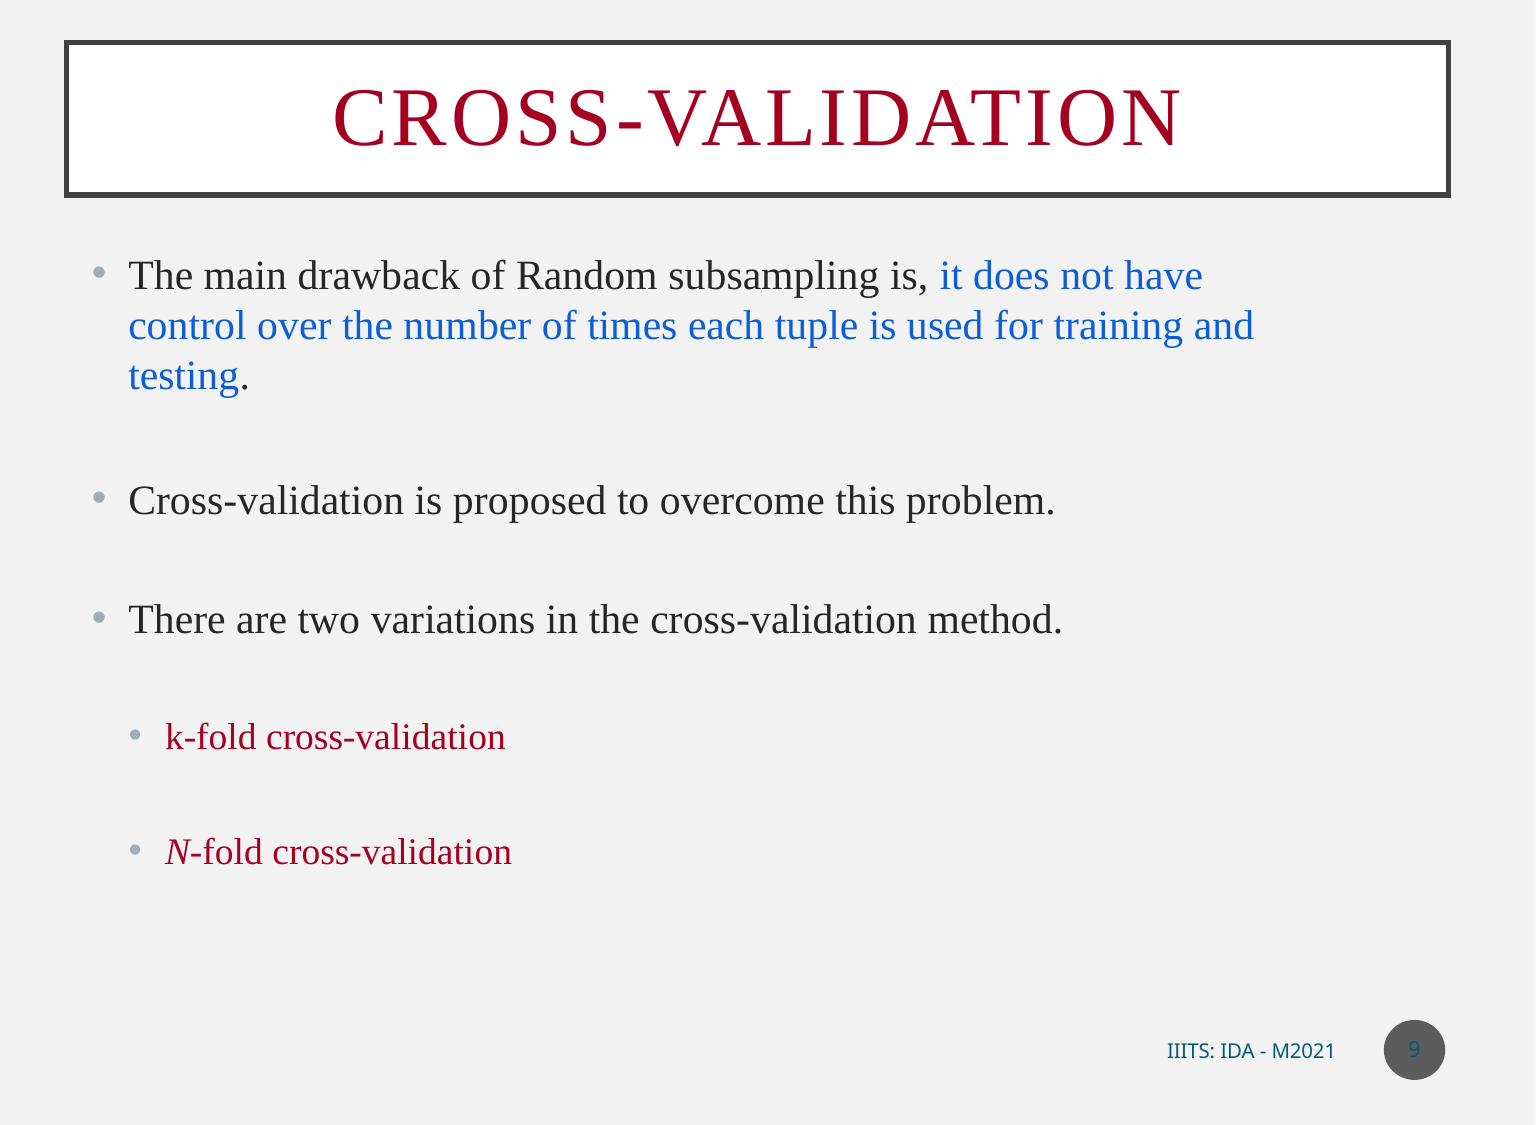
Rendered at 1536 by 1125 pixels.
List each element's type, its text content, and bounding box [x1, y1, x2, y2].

slide_number IIITS: IDA - M2021 [1004, 1023, 1351, 1077]
slide_number 9 [1383, 1019, 1446, 1080]
list The main drawback of Random subsampling is, it does not have control over the number of times each tuple is used for training and testing. Cross-validation is proposed to overcome this problem. There are two variations in the cross-validation method. k-fold cross-validation N-fold cross-validation [76, 239, 1330, 882]
title Cross-Validation [64, 40, 1451, 198]
